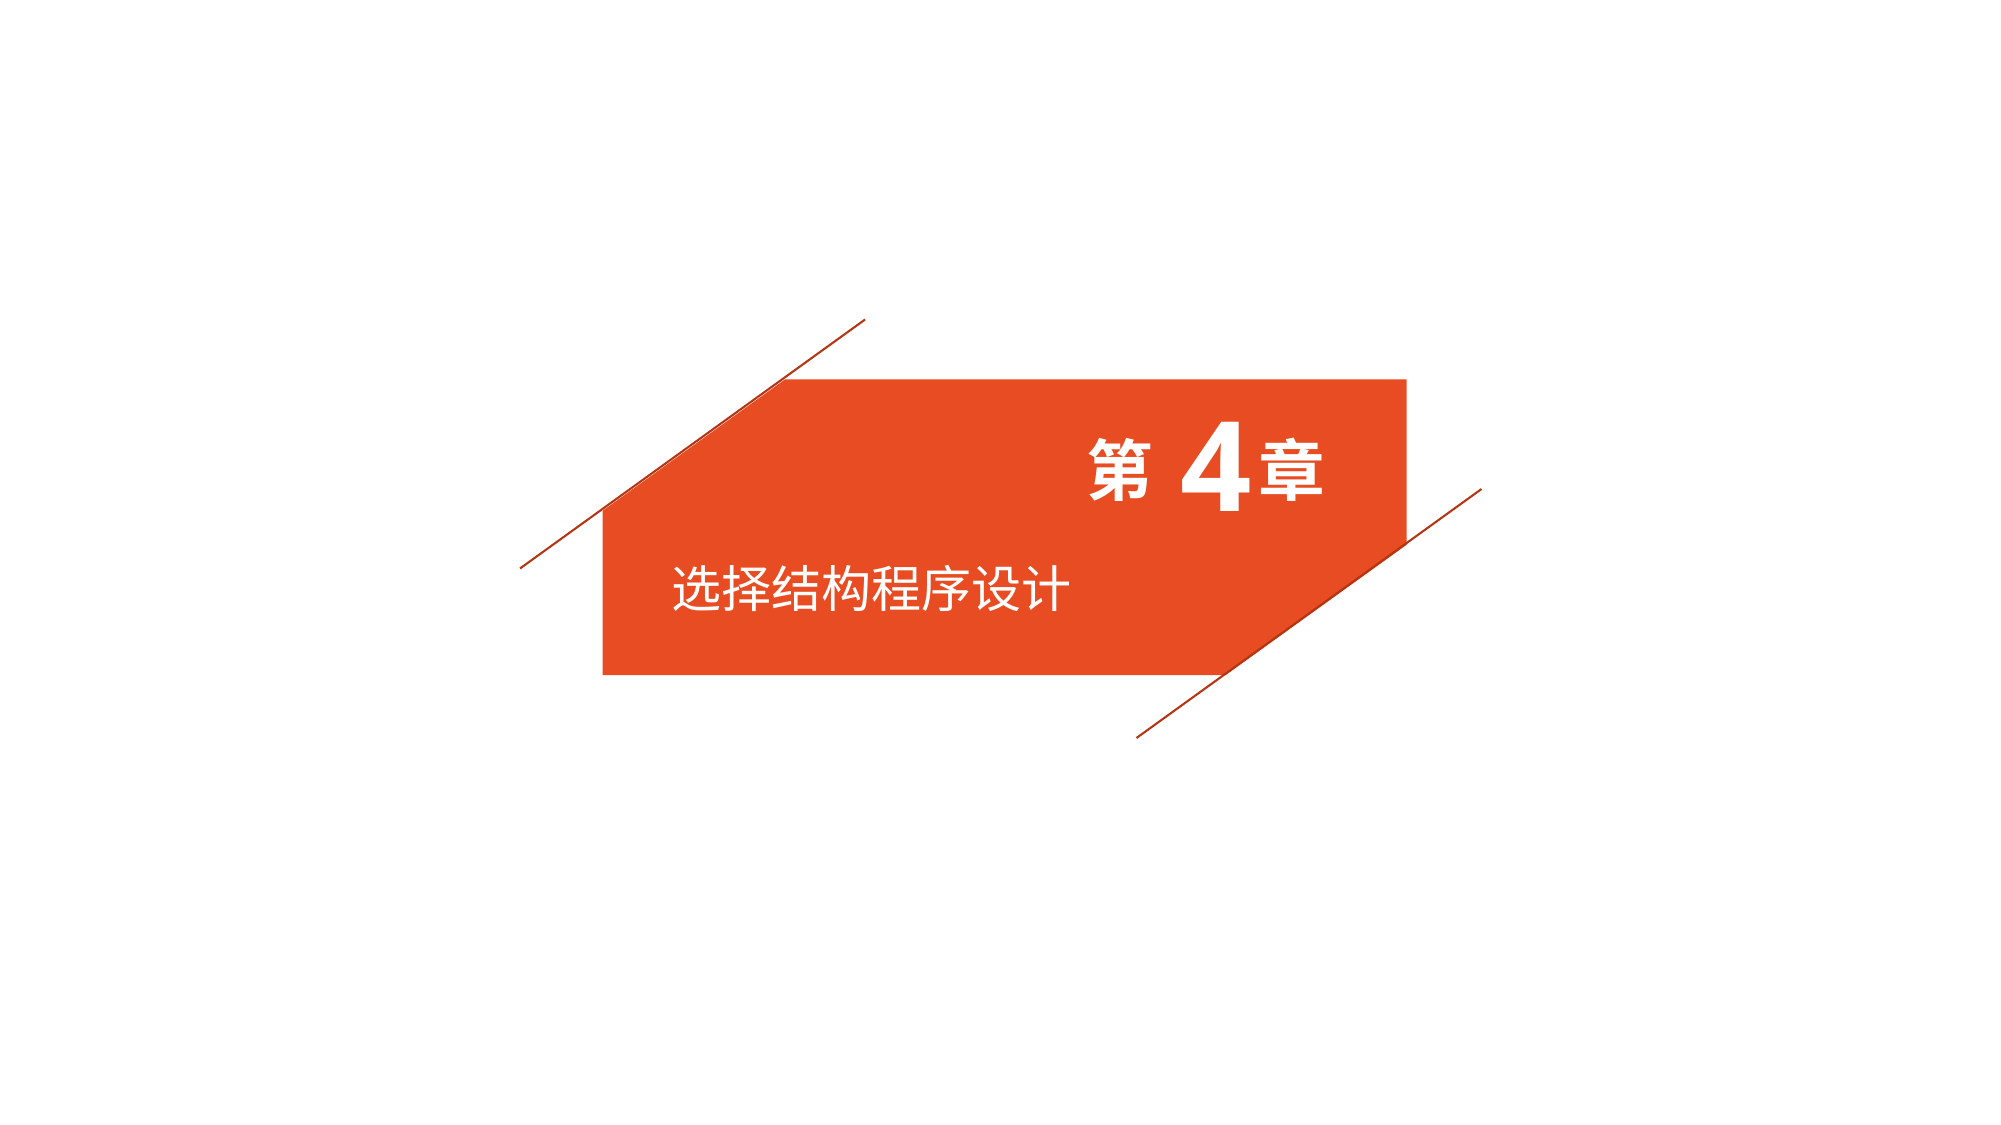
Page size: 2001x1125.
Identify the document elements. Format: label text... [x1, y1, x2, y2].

text_box [602, 569, 1136, 676]
text_box 4 [1165, 379, 1267, 488]
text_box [520, 319, 866, 569]
text_box 章 [1243, 421, 1350, 488]
text_box [1267, 379, 1407, 488]
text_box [1136, 488, 1482, 738]
text_box 选择结构程序设计 [656, 520, 1136, 627]
text_box [866, 379, 1165, 520]
text_box 第 [1072, 421, 1179, 518]
